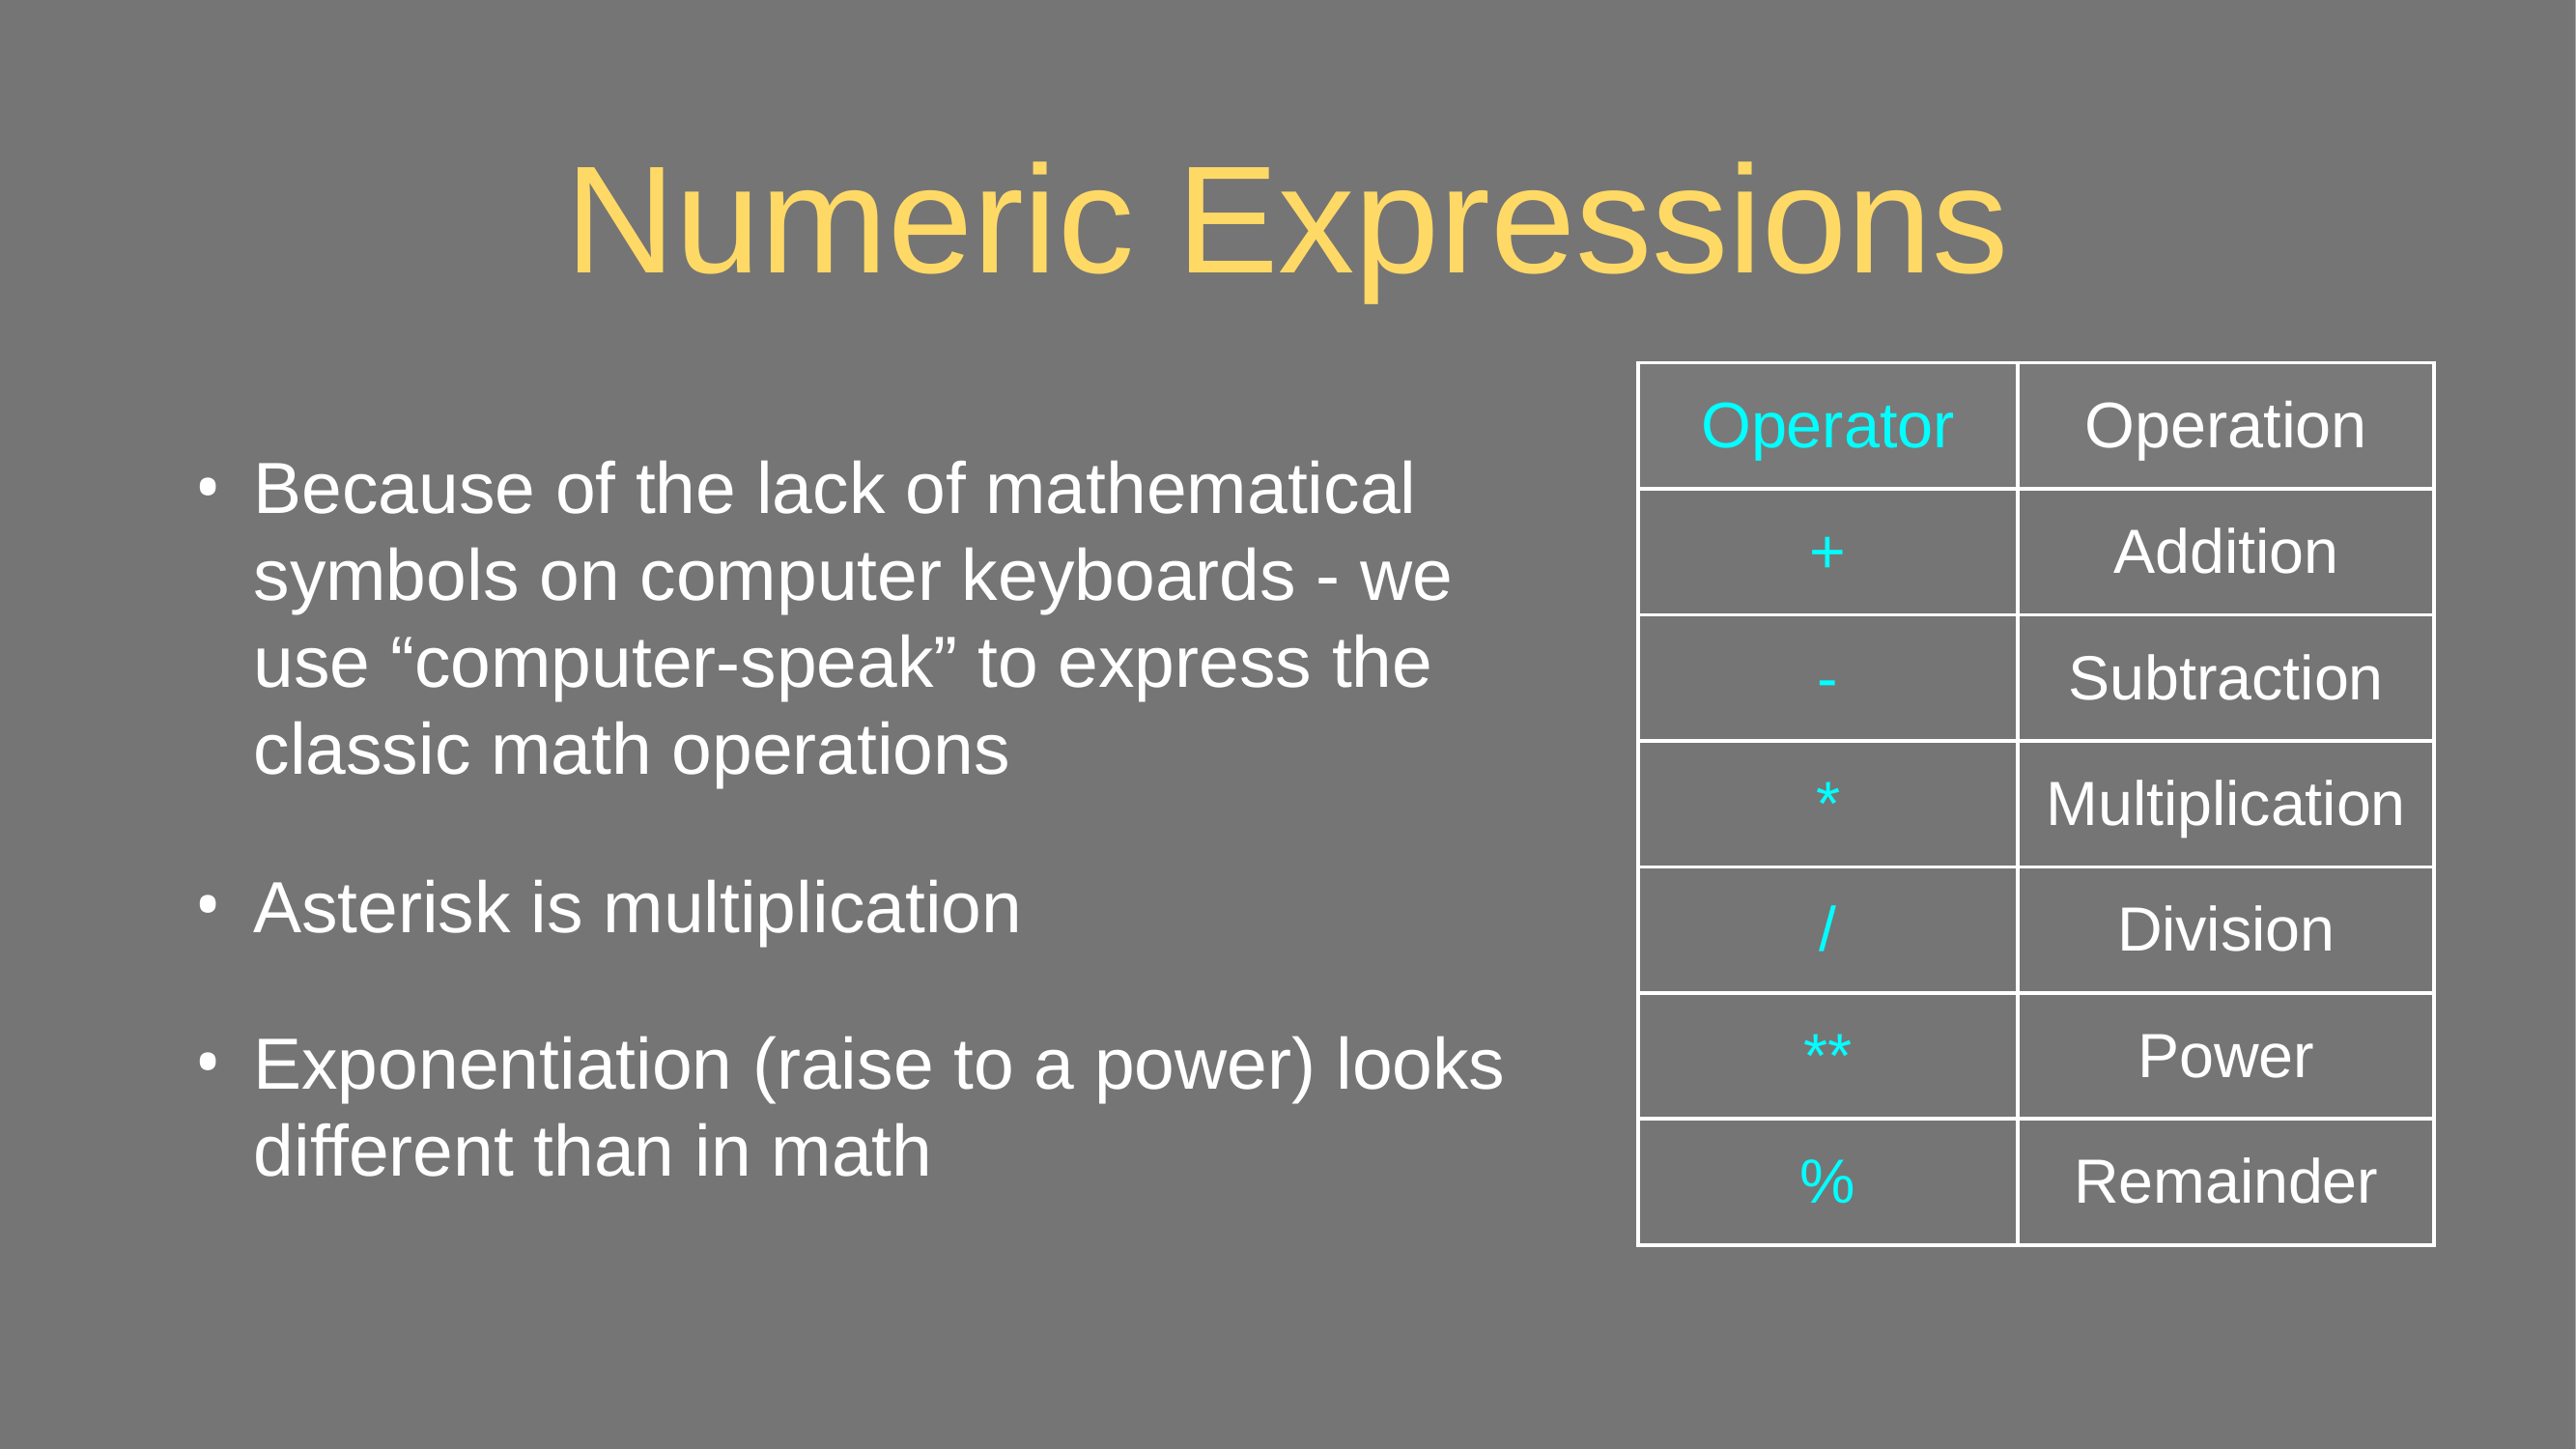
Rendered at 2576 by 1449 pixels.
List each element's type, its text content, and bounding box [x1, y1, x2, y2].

table_cell % [1640, 1121, 2016, 1243]
title Numeric Expressions [128, 124, 2448, 300]
table_cell Addition [2020, 491, 2432, 613]
table_cell Multiplication [2020, 743, 2432, 866]
table_cell Division [2020, 868, 2432, 991]
table_cell - [1640, 616, 2016, 739]
table_cell Subtraction [2020, 616, 2432, 739]
table_cell Power [2020, 995, 2432, 1117]
table_header Operation [2020, 364, 2432, 487]
table_cell Remainder [2020, 1121, 2432, 1243]
table_cell ** [1640, 995, 2016, 1117]
table_cell / [1640, 868, 2016, 991]
table_cell + [1640, 491, 2016, 613]
table_header Operator [1640, 364, 2016, 487]
list Because of the lack of mathematical symbols on computer keyboards - we use “computer-speak” to express the classic math operations Asterisk is multiplication Exponentiation (raise to a power) looks different than in math [128, 338, 1561, 1294]
table_cell * [1640, 743, 2016, 866]
